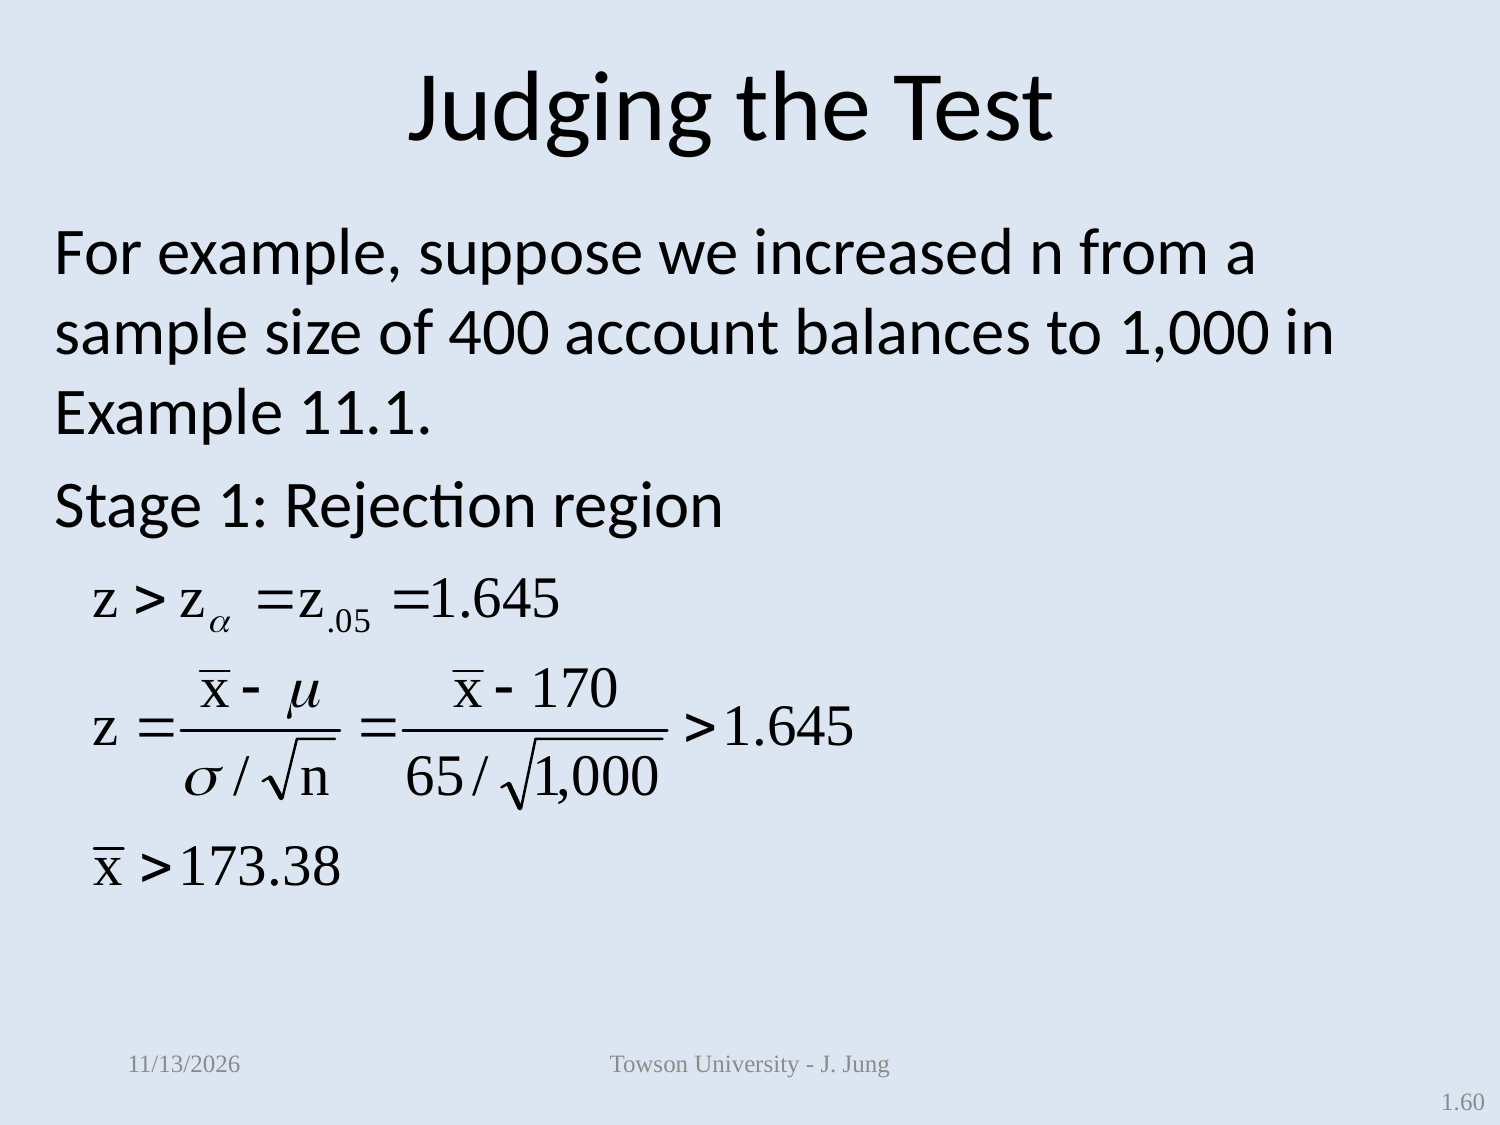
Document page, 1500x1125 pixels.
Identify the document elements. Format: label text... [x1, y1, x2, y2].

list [83, 557, 863, 913]
title Judging the Test [12, 50, 1450, 150]
footer Towson University - J. Jung [512, 1025, 988, 1100]
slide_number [112, 1025, 425, 1100]
slide_number 1.60 [1187, 1074, 1500, 1125]
list For example, suppose we increased n from a sample size of 400 account balances to 1,000 in Example 11.1. Stage 1: Rejection region [39, 200, 1413, 1050]
